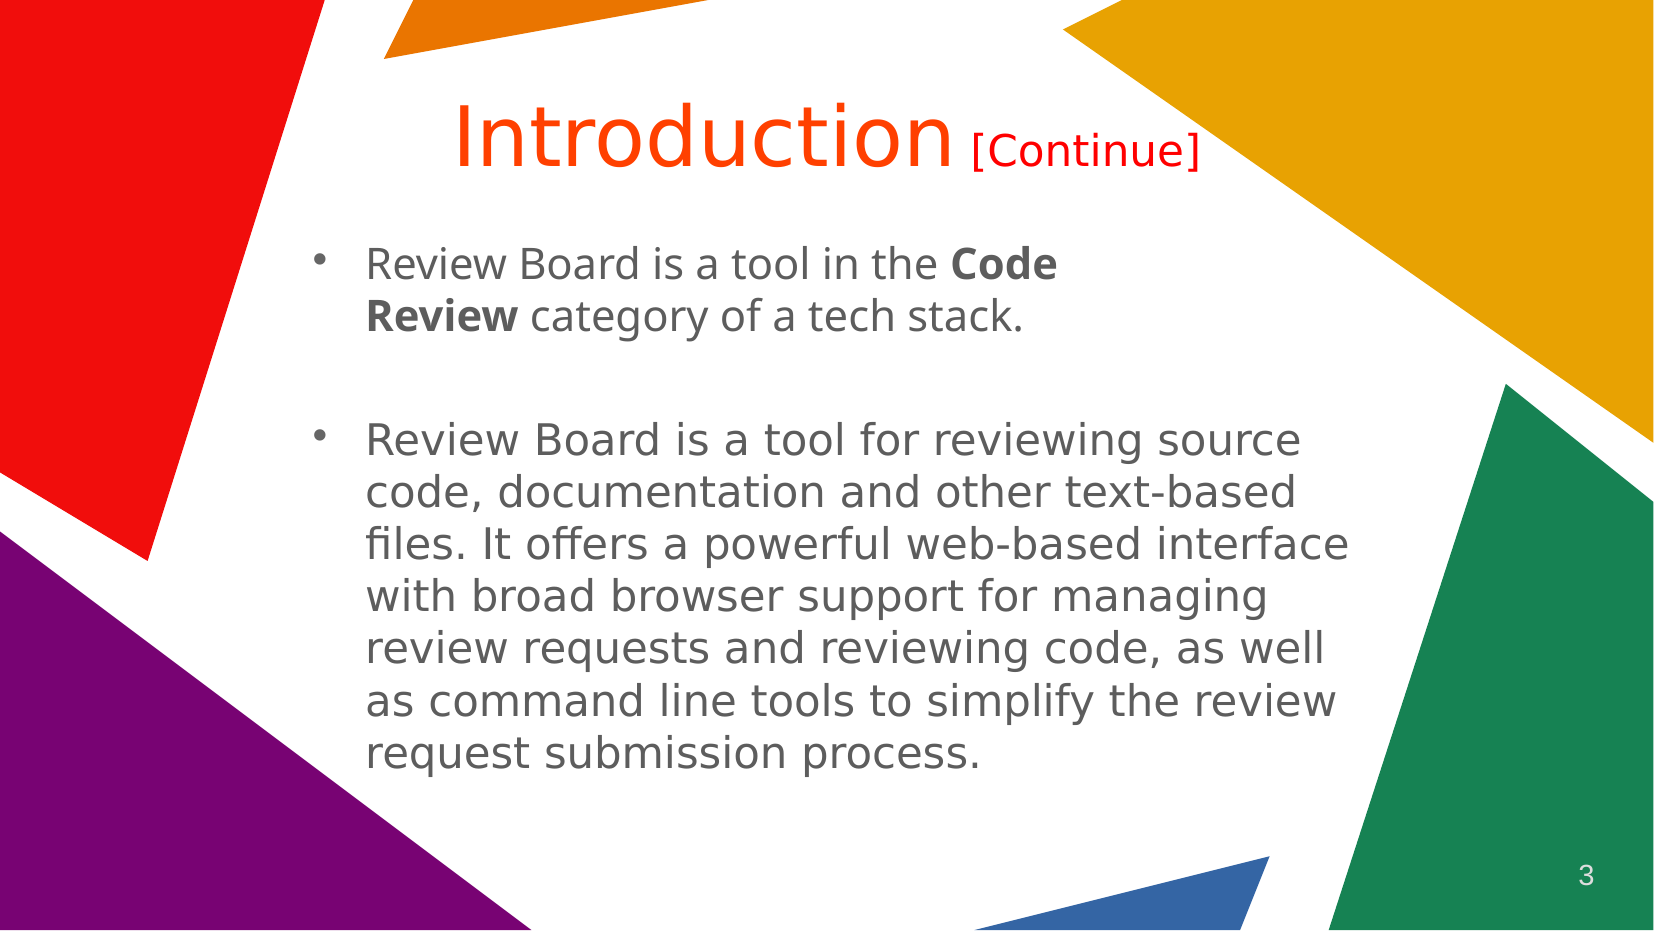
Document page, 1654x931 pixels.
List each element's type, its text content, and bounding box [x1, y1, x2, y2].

slide_number 3 [1210, 856, 1595, 916]
title Introduction [Continue] [295, 59, 1359, 207]
list Review Board is a tool in the Code Review category of a tech stack. Review Board is a tool for reviewing source code, documentation and other text-based files. It offers a powerful web-based interface with broad browser support for managing review requests and reviewing code, as well as command line tools to simplify the review request submission process. [295, 236, 1359, 827]
